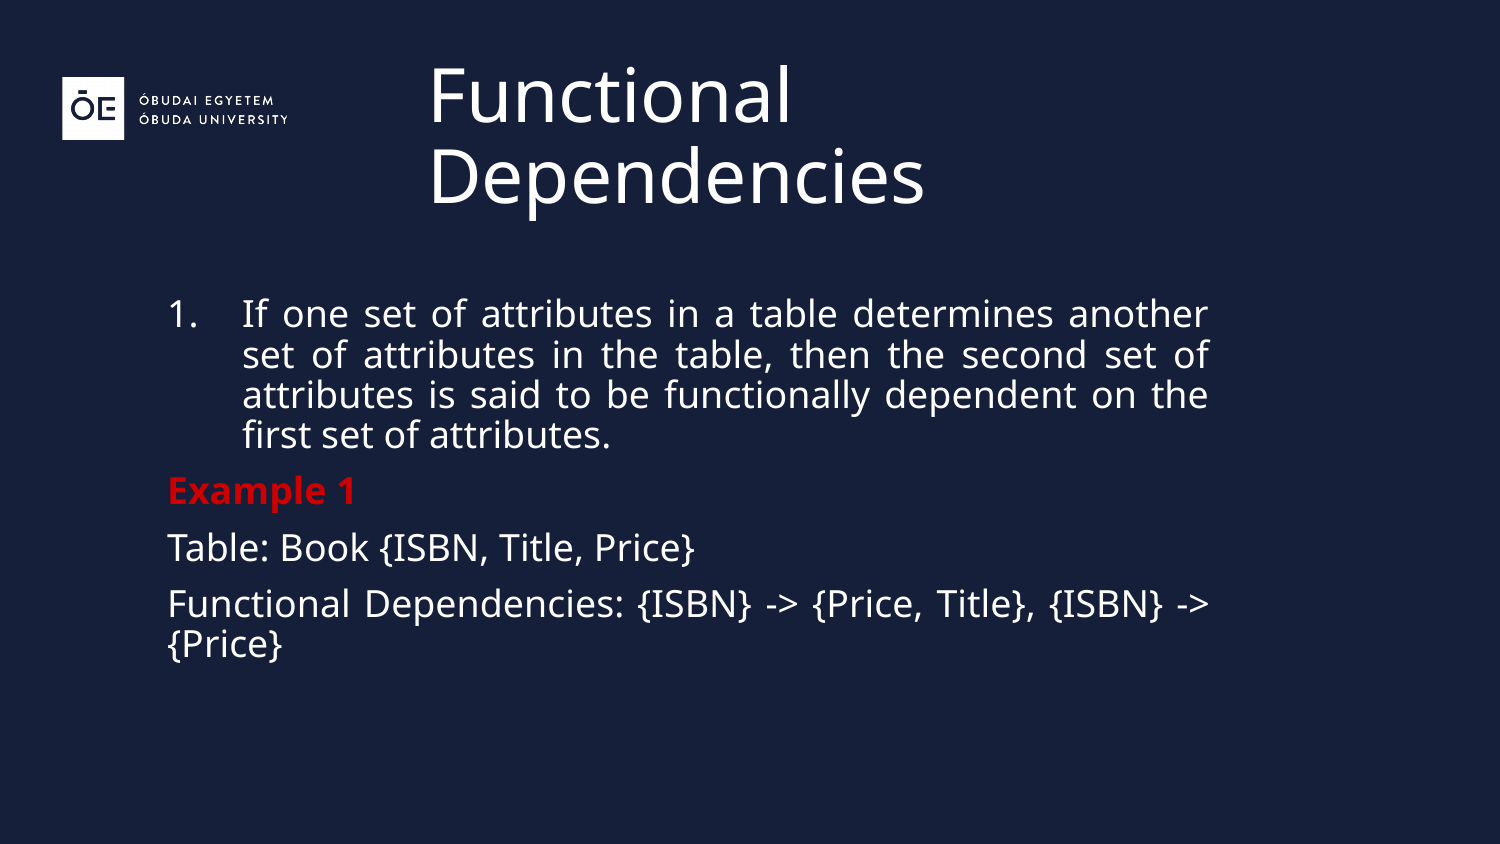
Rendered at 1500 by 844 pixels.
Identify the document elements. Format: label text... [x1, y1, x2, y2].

list If one set of attributes in a table determines another set of attributes in the table, then the second set of attributes is said to be functionally dependent on the first set of attributes. Example 1 Table: Book {ISBN, Title, Price} Functional Dependencies: {ISBN} -> {Price, Title}, {ISBN} -> {Price} [152, 490, 1225, 730]
list Functional Dependencies [412, 113, 1283, 227]
